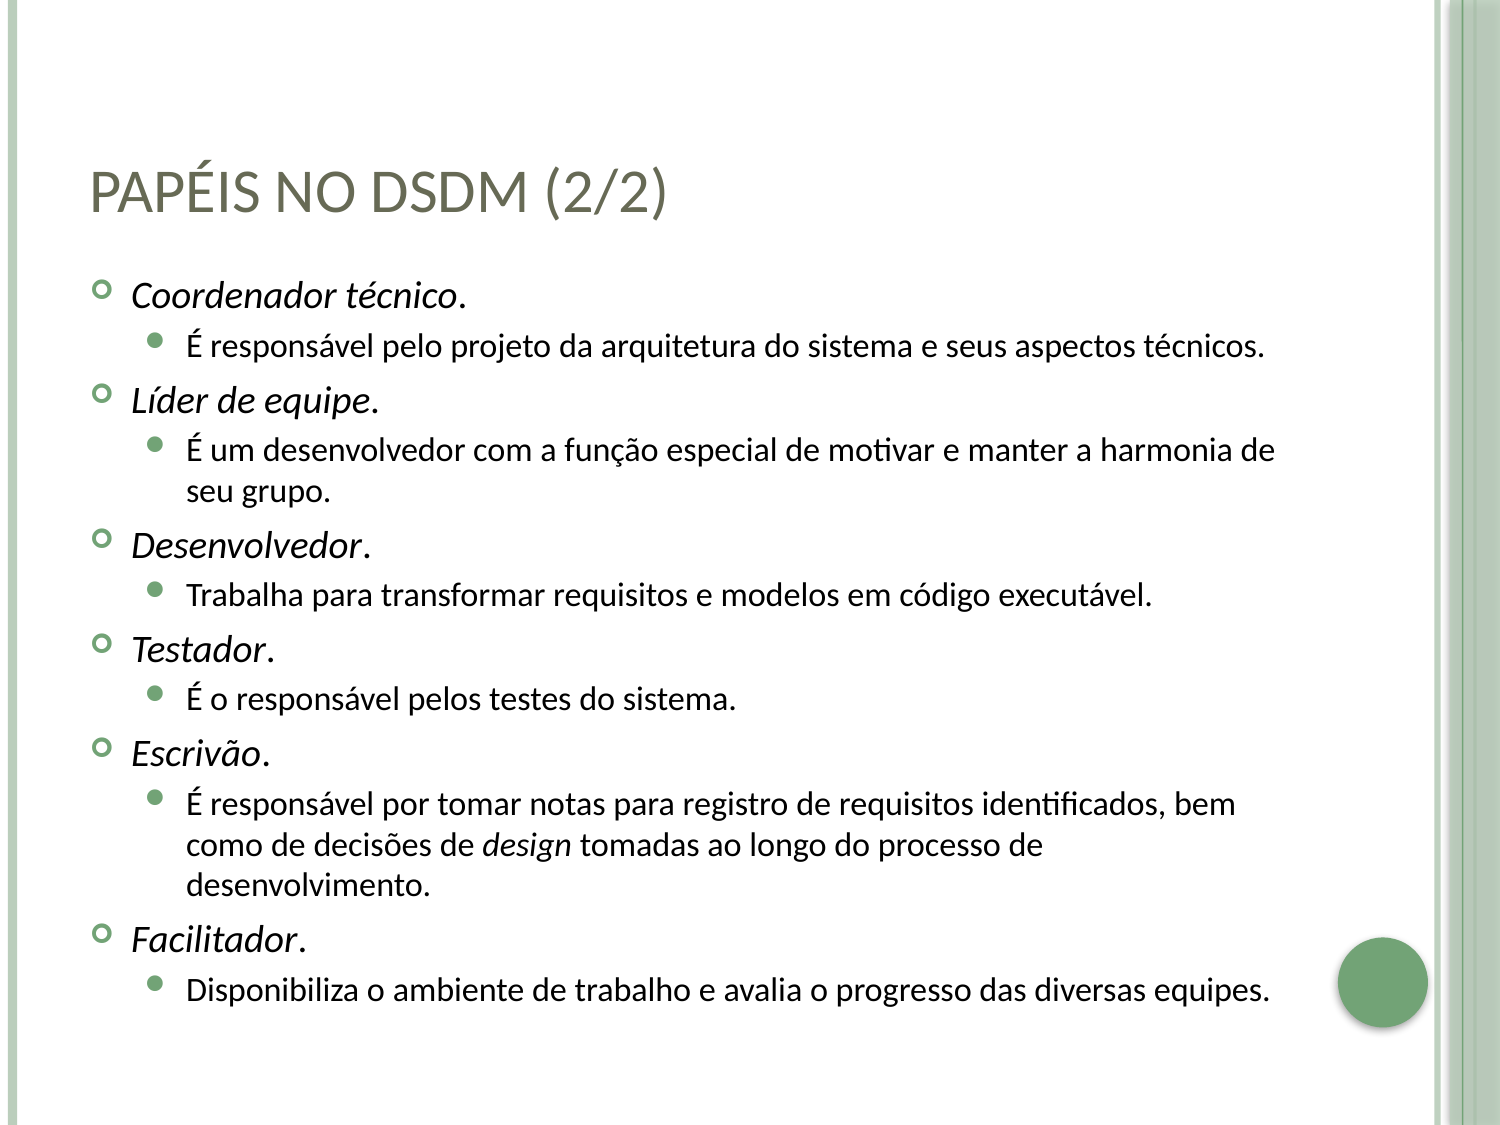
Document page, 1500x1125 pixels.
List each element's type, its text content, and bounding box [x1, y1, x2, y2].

title Papéis no DSDM (2/2) [75, 45, 1300, 233]
list Coordenador técnico. É responsável pelo projeto da arquitetura do sistema e seus aspectos técnicos. Líder de equipe. É um desenvolvedor com a função especial de motivar e manter a harmonia de seu grupo. Desenvolvedor. Trabalha para transformar requisitos e modelos em código executável. Testador. É o responsável pelos testes do sistema. Escrivão. É responsável por tomar notas para registro de requisitos identificados, bem como de decisões de design tomadas ao longo do processo de desenvolvimento. Facilitador. Disponibiliza o ambiente de trabalho e avalia o progresso das diversas equipes. [75, 262, 1300, 1062]
